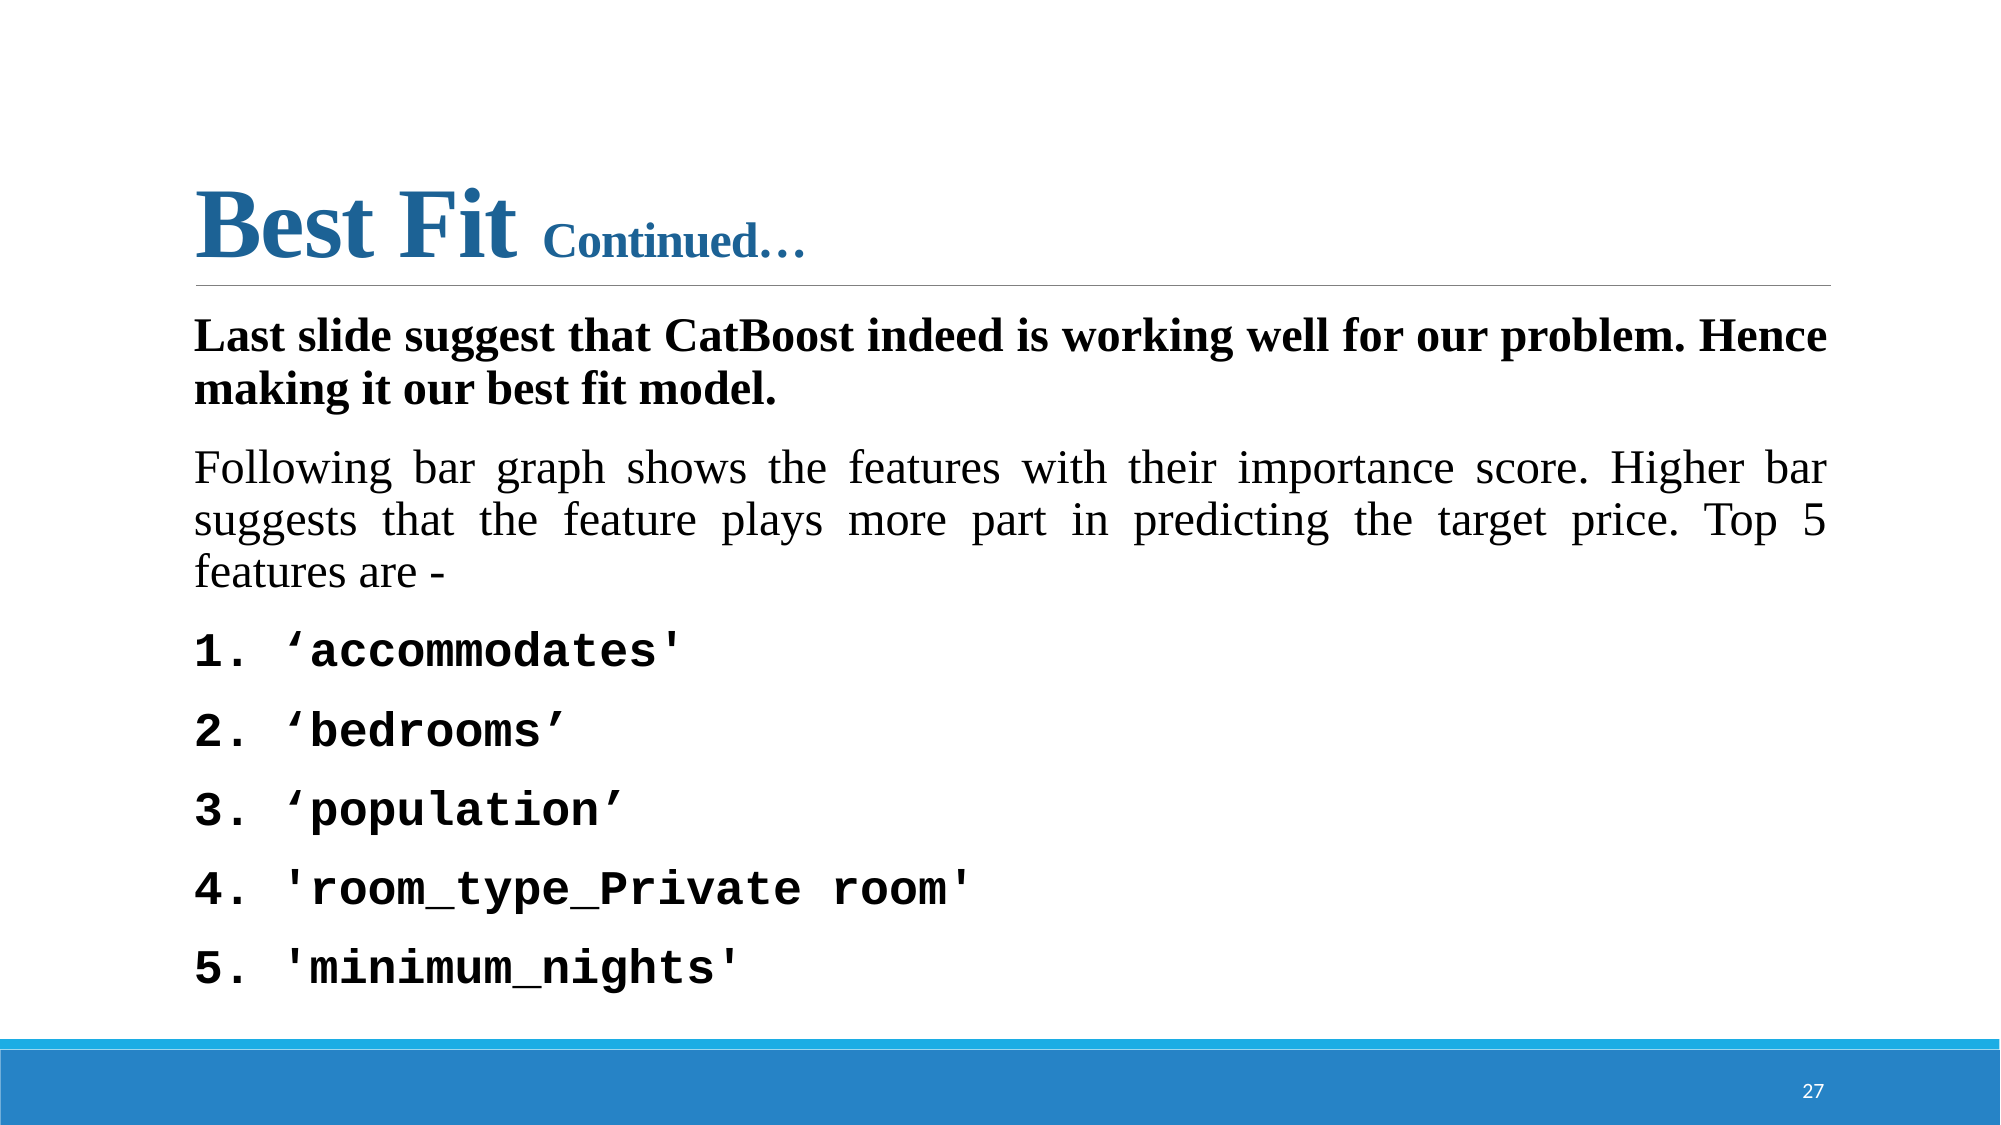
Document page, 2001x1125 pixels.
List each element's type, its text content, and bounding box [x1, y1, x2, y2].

list Last slide suggest that CatBoost indeed is working well for our problem. Hence making it our best fit model. Following bar graph shows the features with their importance score. Higher bar suggests that the feature plays more part in predicting the target price. Top 5 features are - 1. ‘accommodates' 2. ‘bedrooms’ 3. ‘population’ 4. 'room_type_Private room' 5. 'minimum_nights' [180, 302, 1830, 1008]
slide_number 27 [1624, 1059, 1840, 1120]
title Best Fit Continued… [180, 47, 1830, 285]
